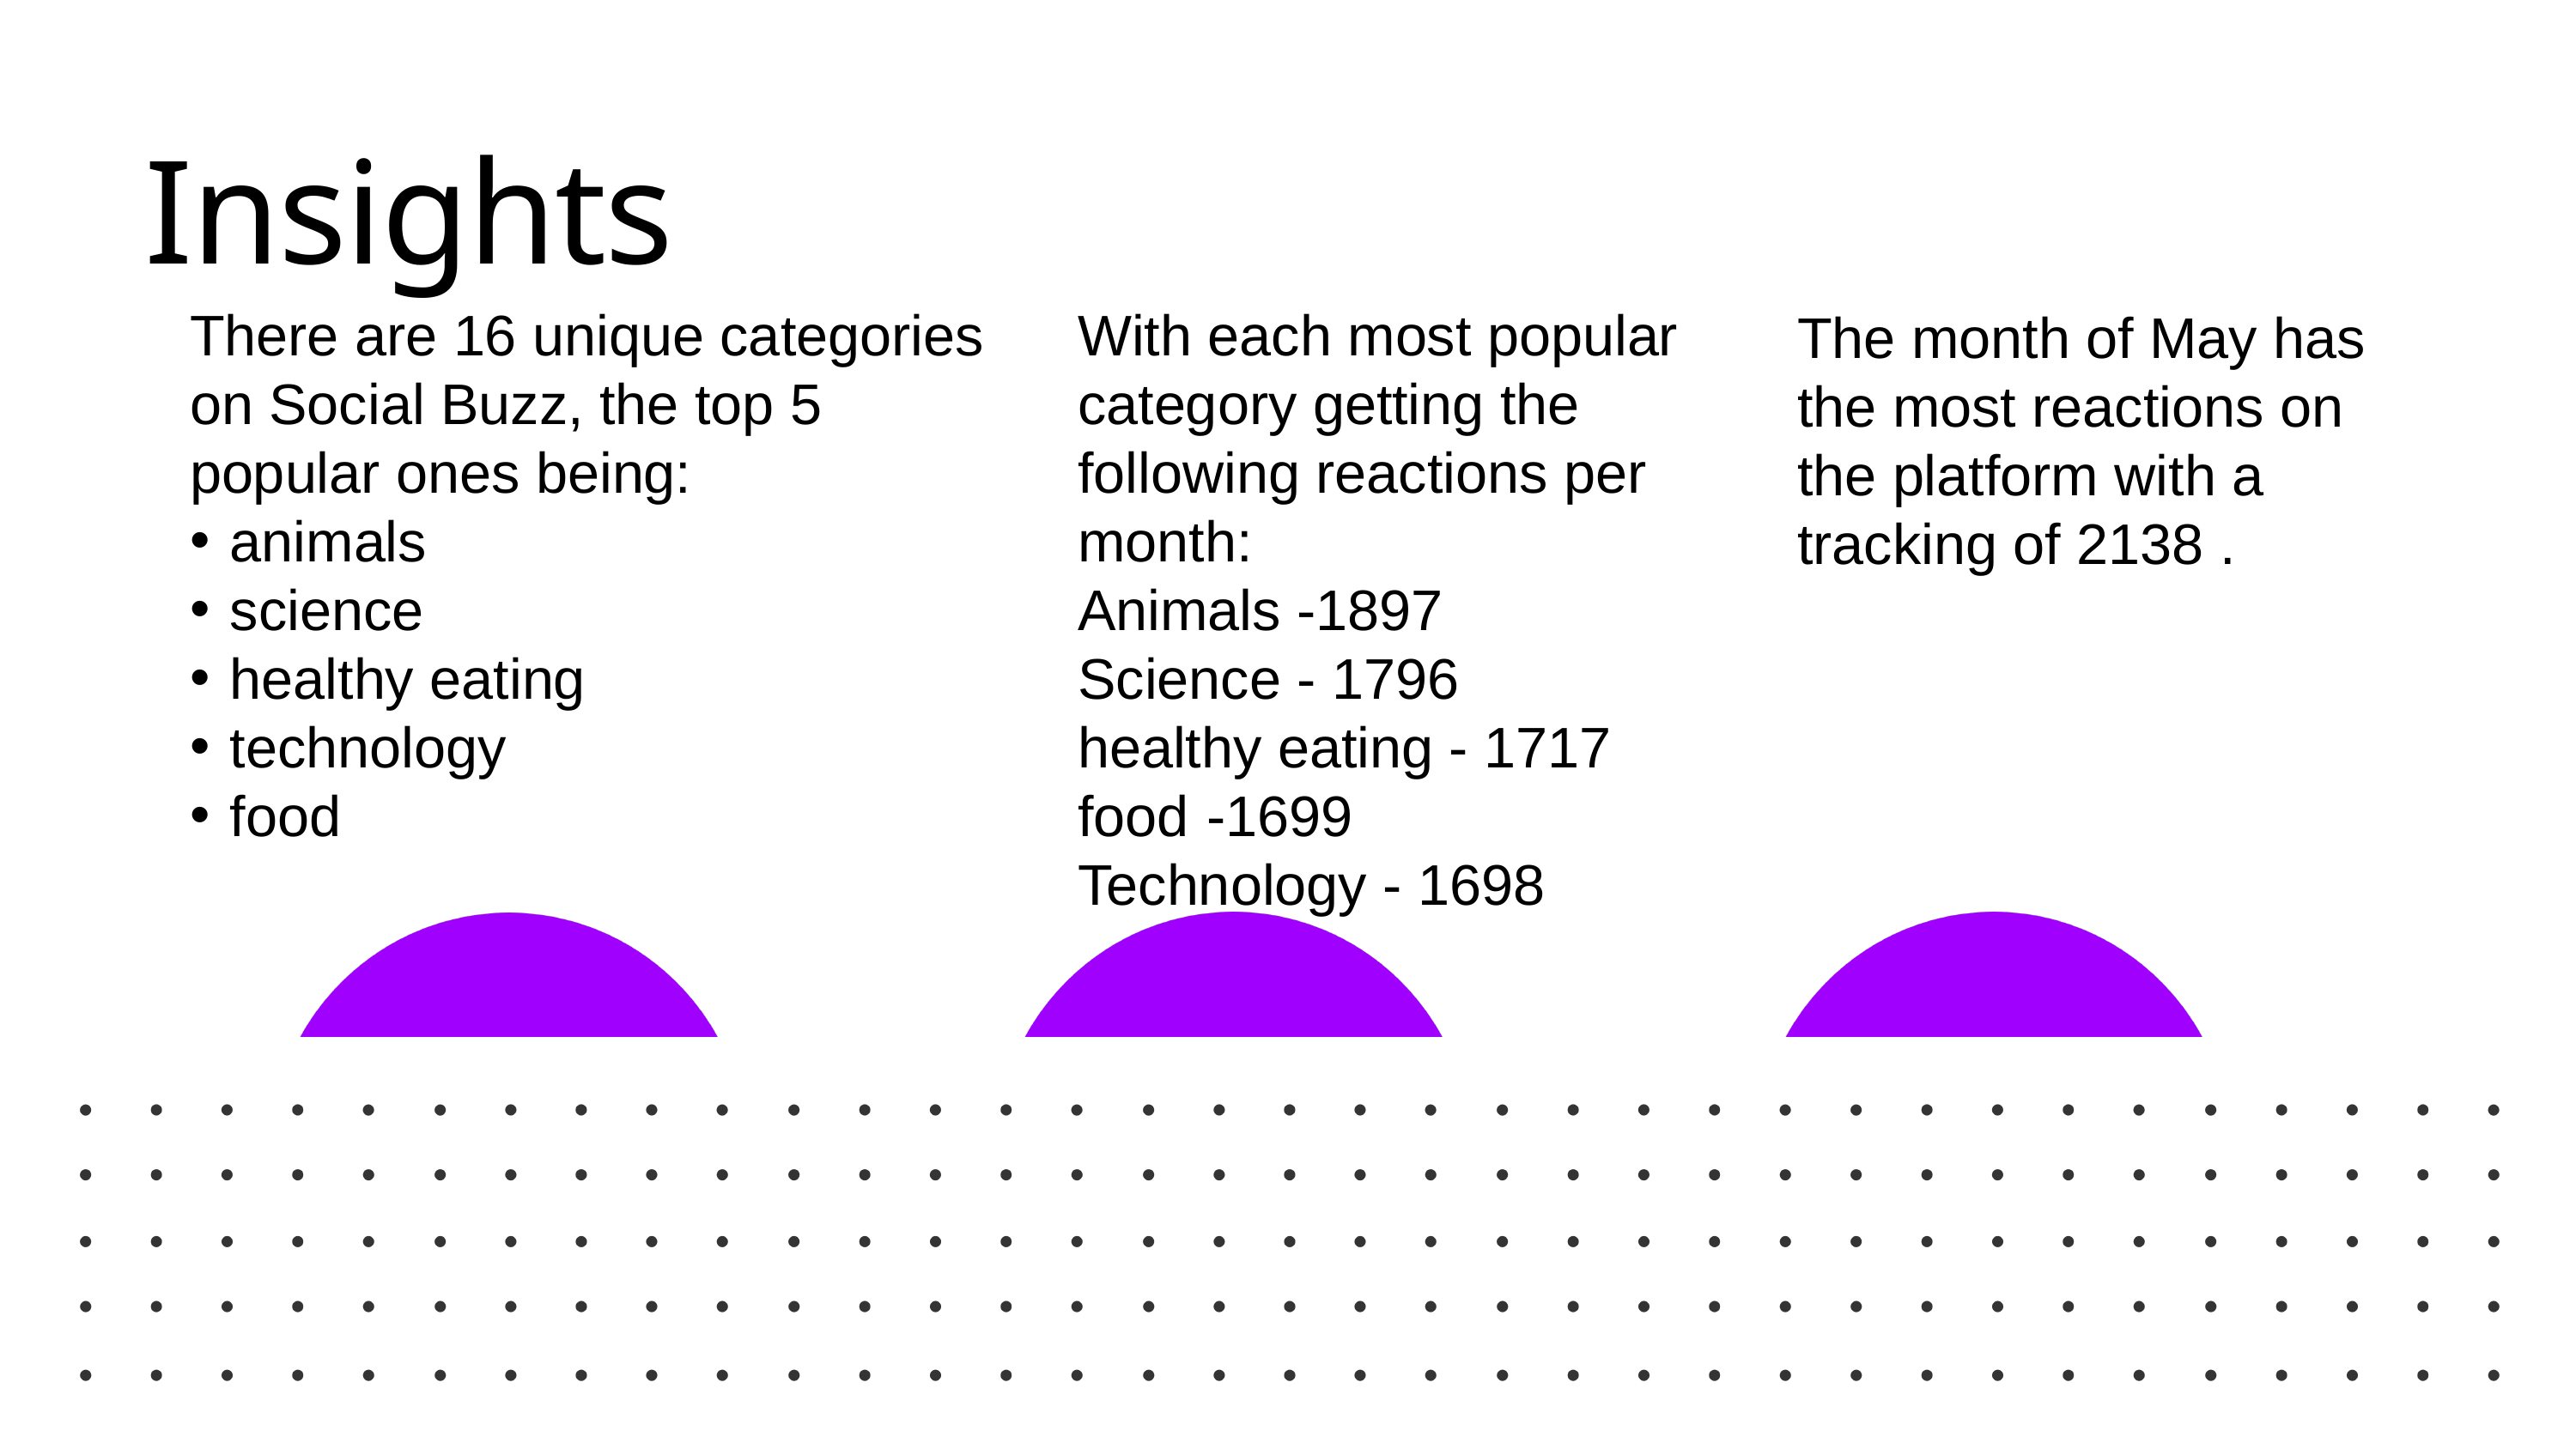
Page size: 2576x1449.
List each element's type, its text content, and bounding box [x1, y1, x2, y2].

picture [1784, 912, 2204, 1037]
picture [1024, 912, 1443, 1037]
text_box With each most popular category getting the following reactions per month: Animals -1897 Science - 1796 healthy eating - 1717 food -1699 Technology - 1698 [1065, 292, 1764, 1001]
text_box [72, 1099, 2504, 1385]
text_box Insights [144, 121, 799, 294]
picture [299, 912, 719, 1037]
text_box The month of May has the most reactions on the platform with a tracking of 2138 . [1784, 294, 2399, 582]
text_box There are 16 unique categories on Social Buzz, the top 5 popular ones being: animals science healthy eating technology food [177, 292, 1005, 932]
